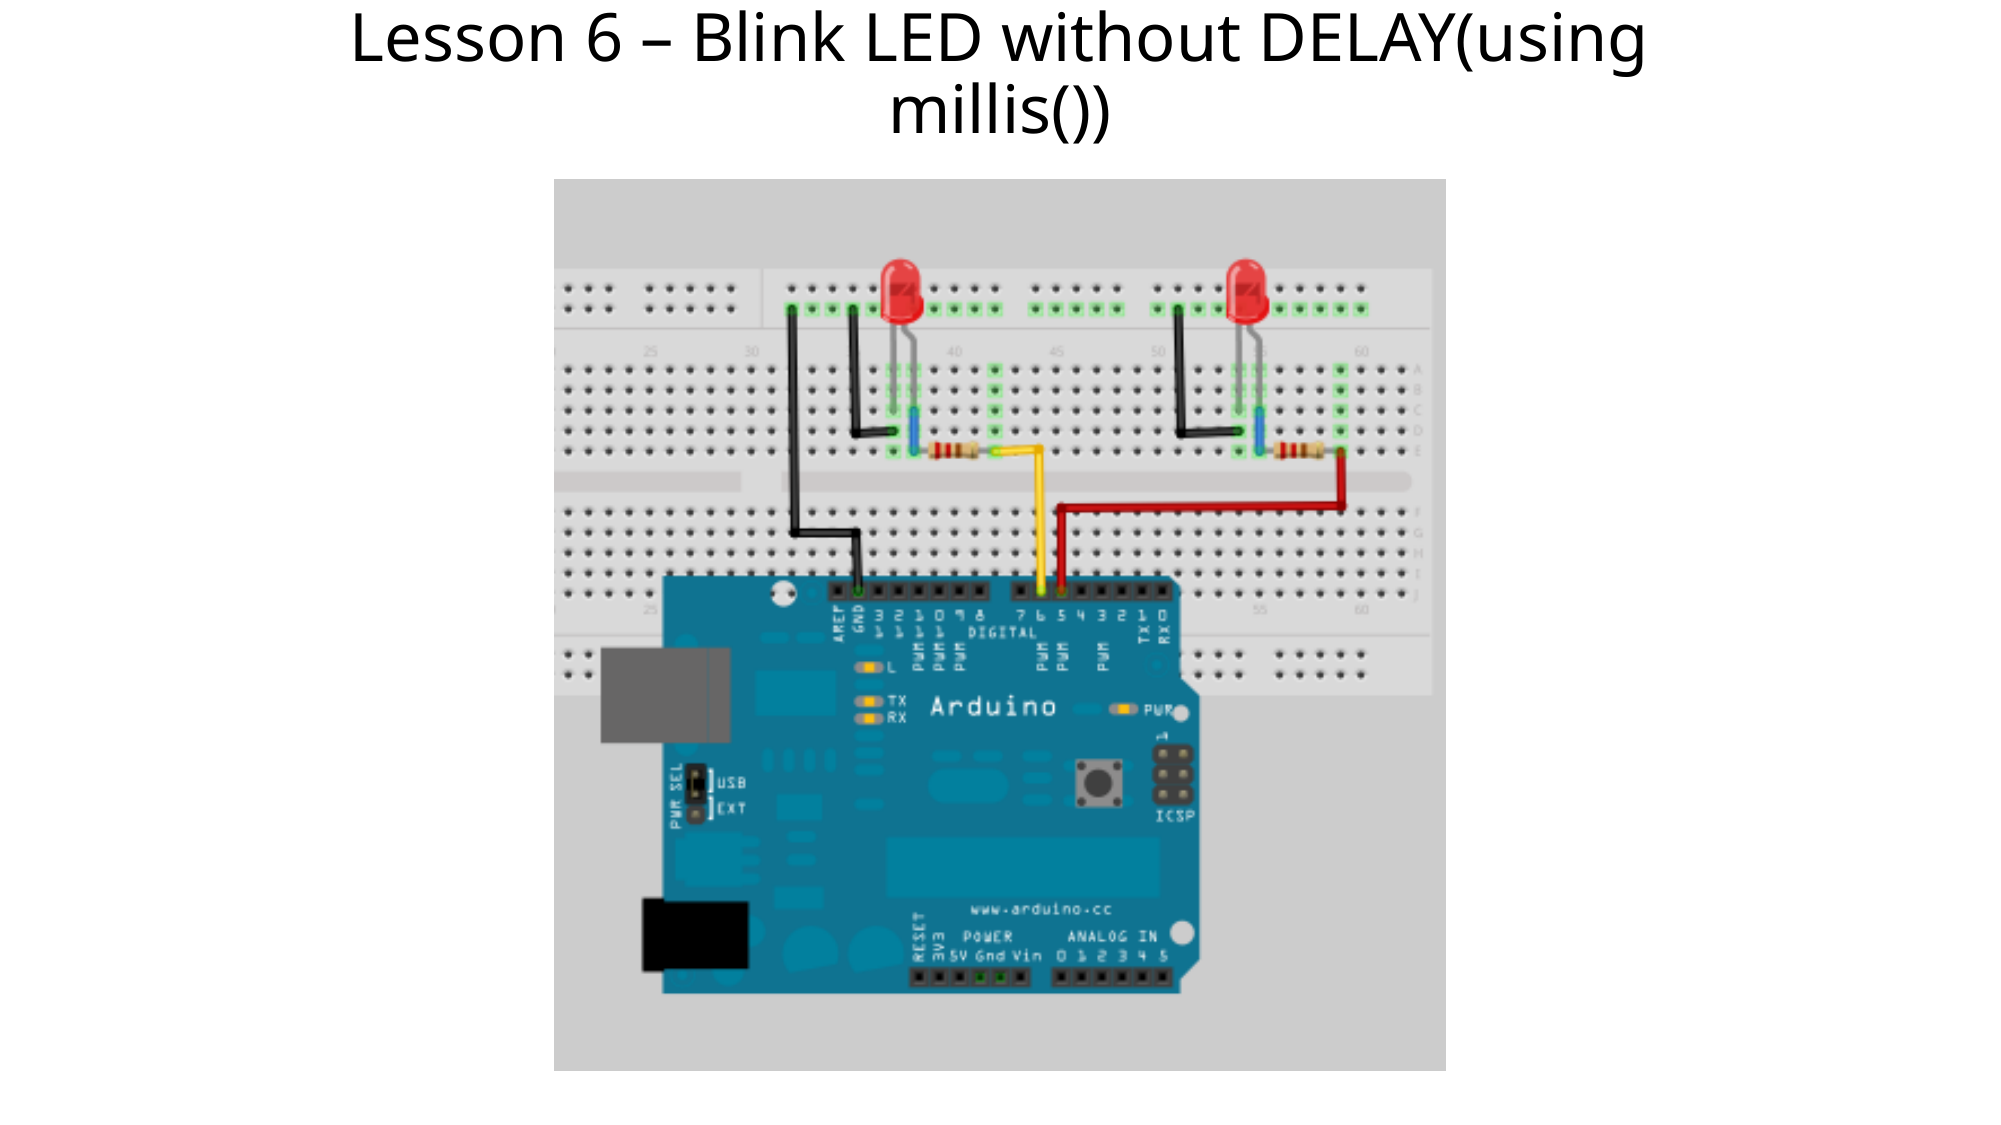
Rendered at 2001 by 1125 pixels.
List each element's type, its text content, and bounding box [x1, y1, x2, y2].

picture [554, 179, 1446, 1071]
title Lesson 6 – Blink LED without DELAY(using millis()) [267, 34, 1733, 156]
